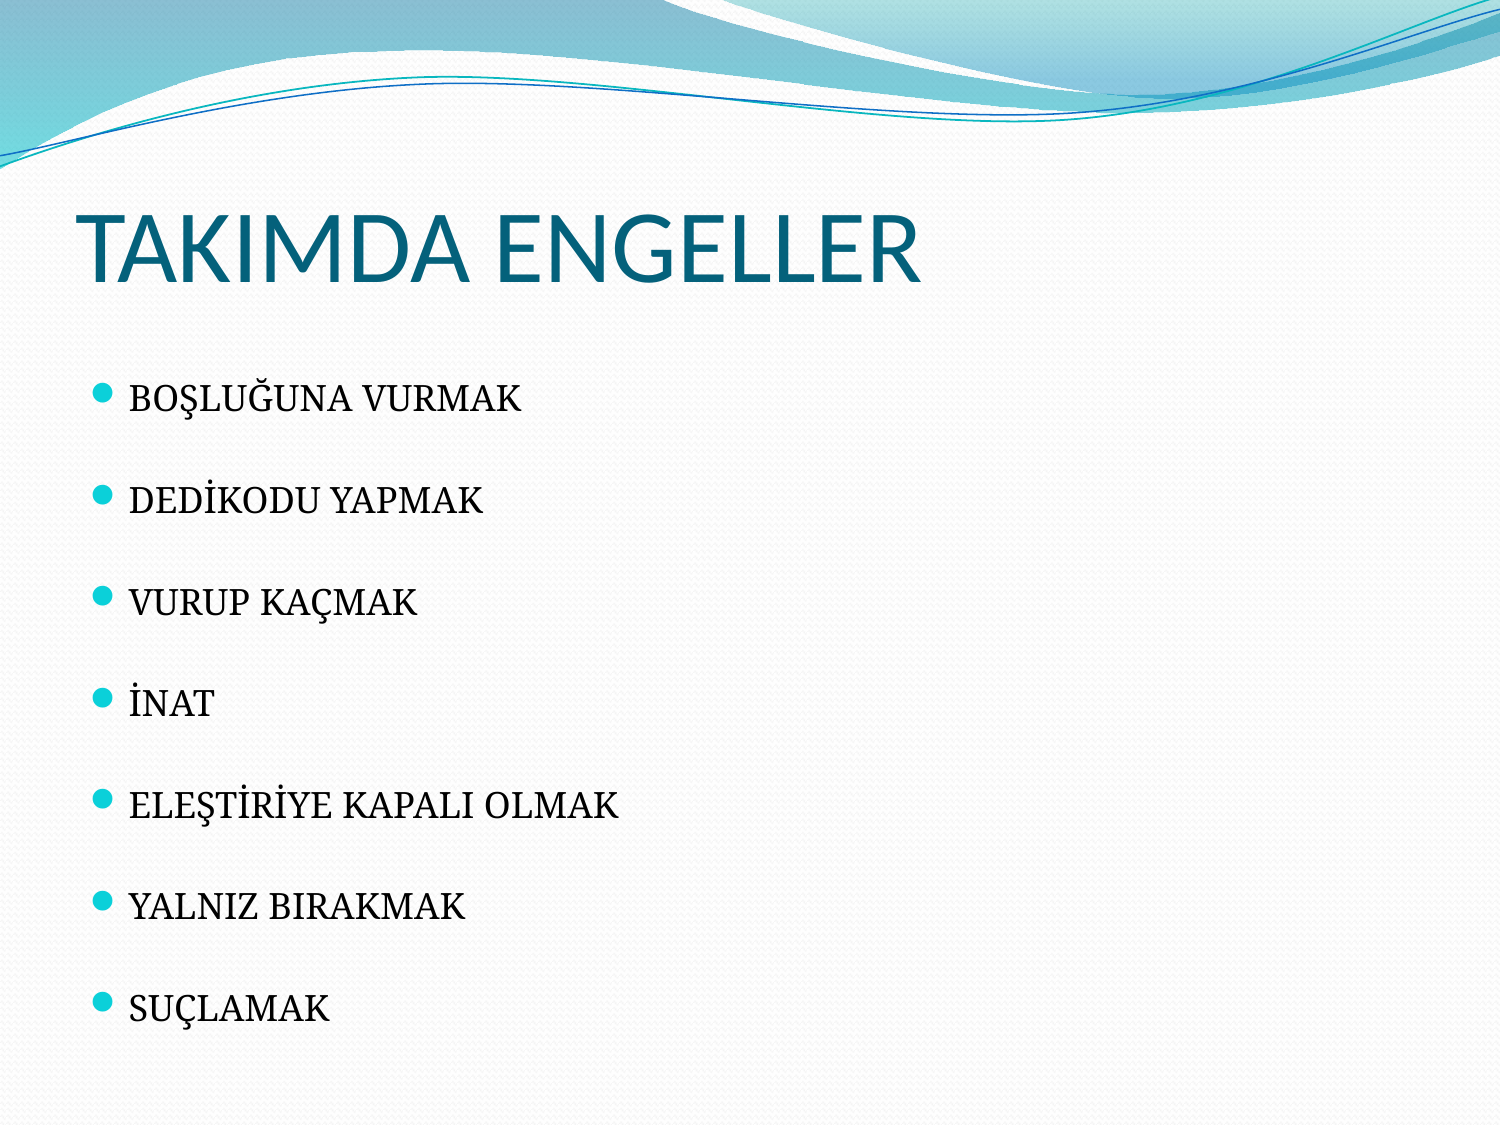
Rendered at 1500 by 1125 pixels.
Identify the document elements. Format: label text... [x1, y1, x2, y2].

list BOŞLUĞUNA VURMAK DEDİKODU YAPMAK VURUP KAÇMAK İNAT ELEŞTİRİYE KAPALI OLMAK YALNIZ BIRAKMAK SUÇLAMAK [75, 317, 1425, 1038]
title TAKIMDA ENGELLER [75, 115, 1425, 303]
